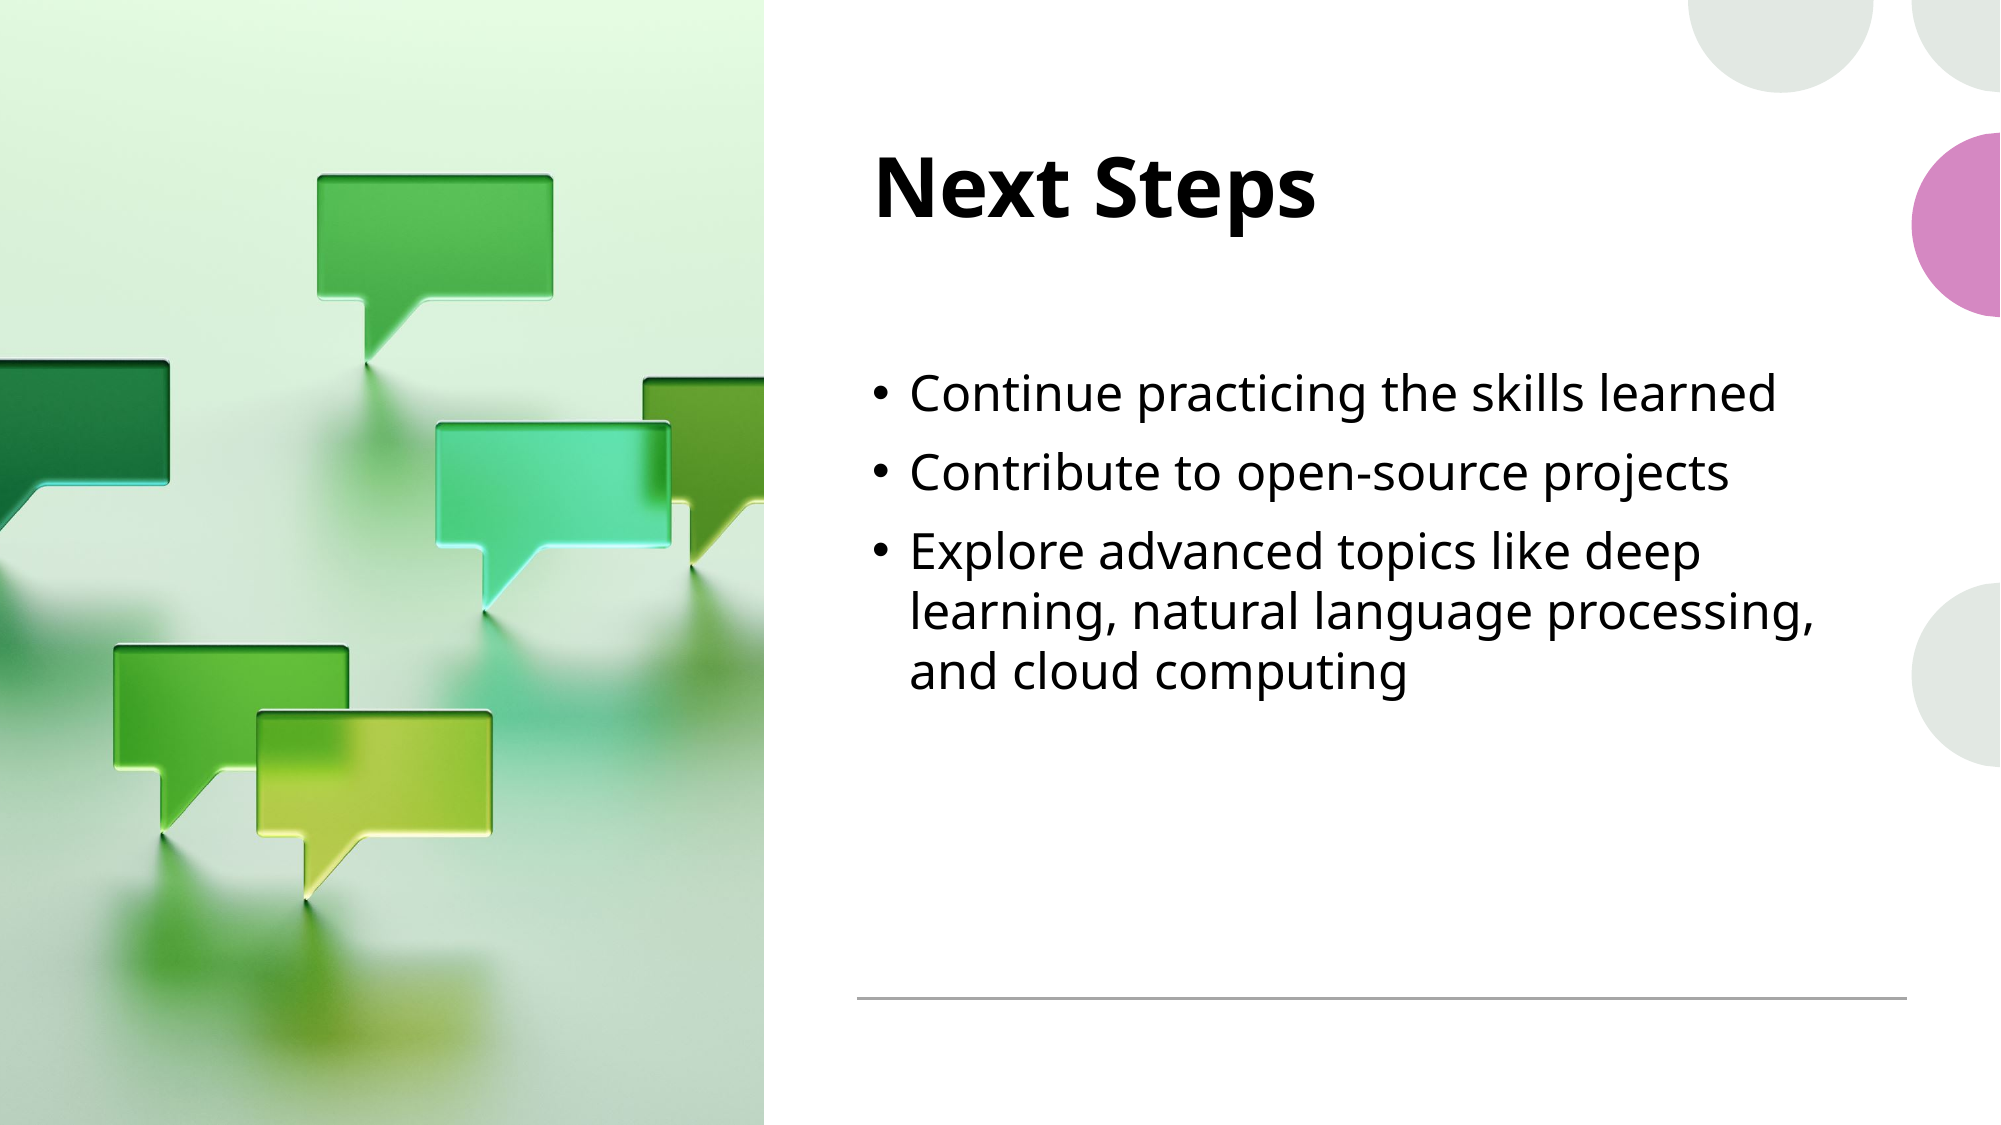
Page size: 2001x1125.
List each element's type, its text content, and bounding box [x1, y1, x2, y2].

title Next Steps [857, 126, 1687, 335]
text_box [1687, 0, 2000, 768]
text_box [764, 0, 2000, 1125]
list Continue practicing the skills learned Contribute to open-source projects Explore advanced topics like deep learning, natural language processing, and cloud computing [857, 354, 1908, 946]
picture [0, 0, 764, 1125]
